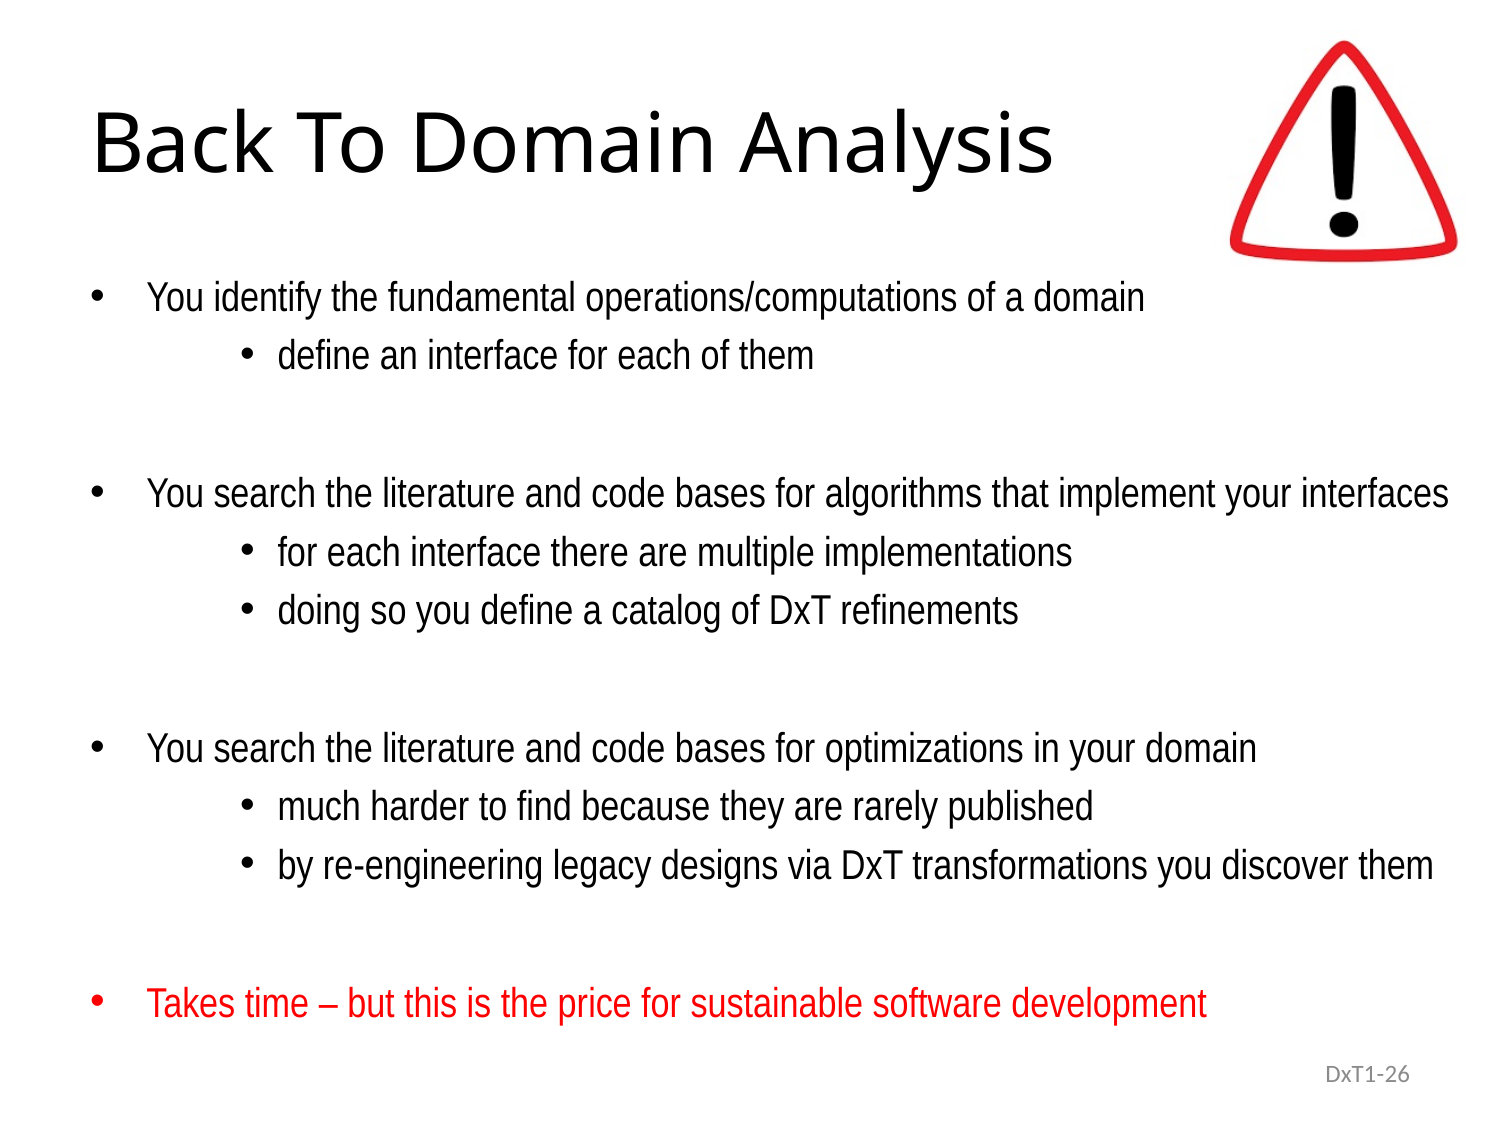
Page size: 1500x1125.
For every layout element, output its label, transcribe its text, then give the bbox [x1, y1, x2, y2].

list You identify the fundamental operations/computations of a domain define an interface for each of them You search the literature and code bases for algorithms that implement your interfaces for each interface there are multiple implementations doing so you define a catalog of DxT refinements You search the literature and code bases for optimizations in your domain much harder to find because they are rarely published by re-engineering legacy designs via DxT transformations you discover them Takes time – but this is the price for sustainable software development [75, 262, 1475, 1005]
slide_number DxT1-26 [1074, 1042, 1425, 1103]
picture [1212, 30, 1477, 273]
title Back To Domain Analysis [75, 45, 1207, 233]
